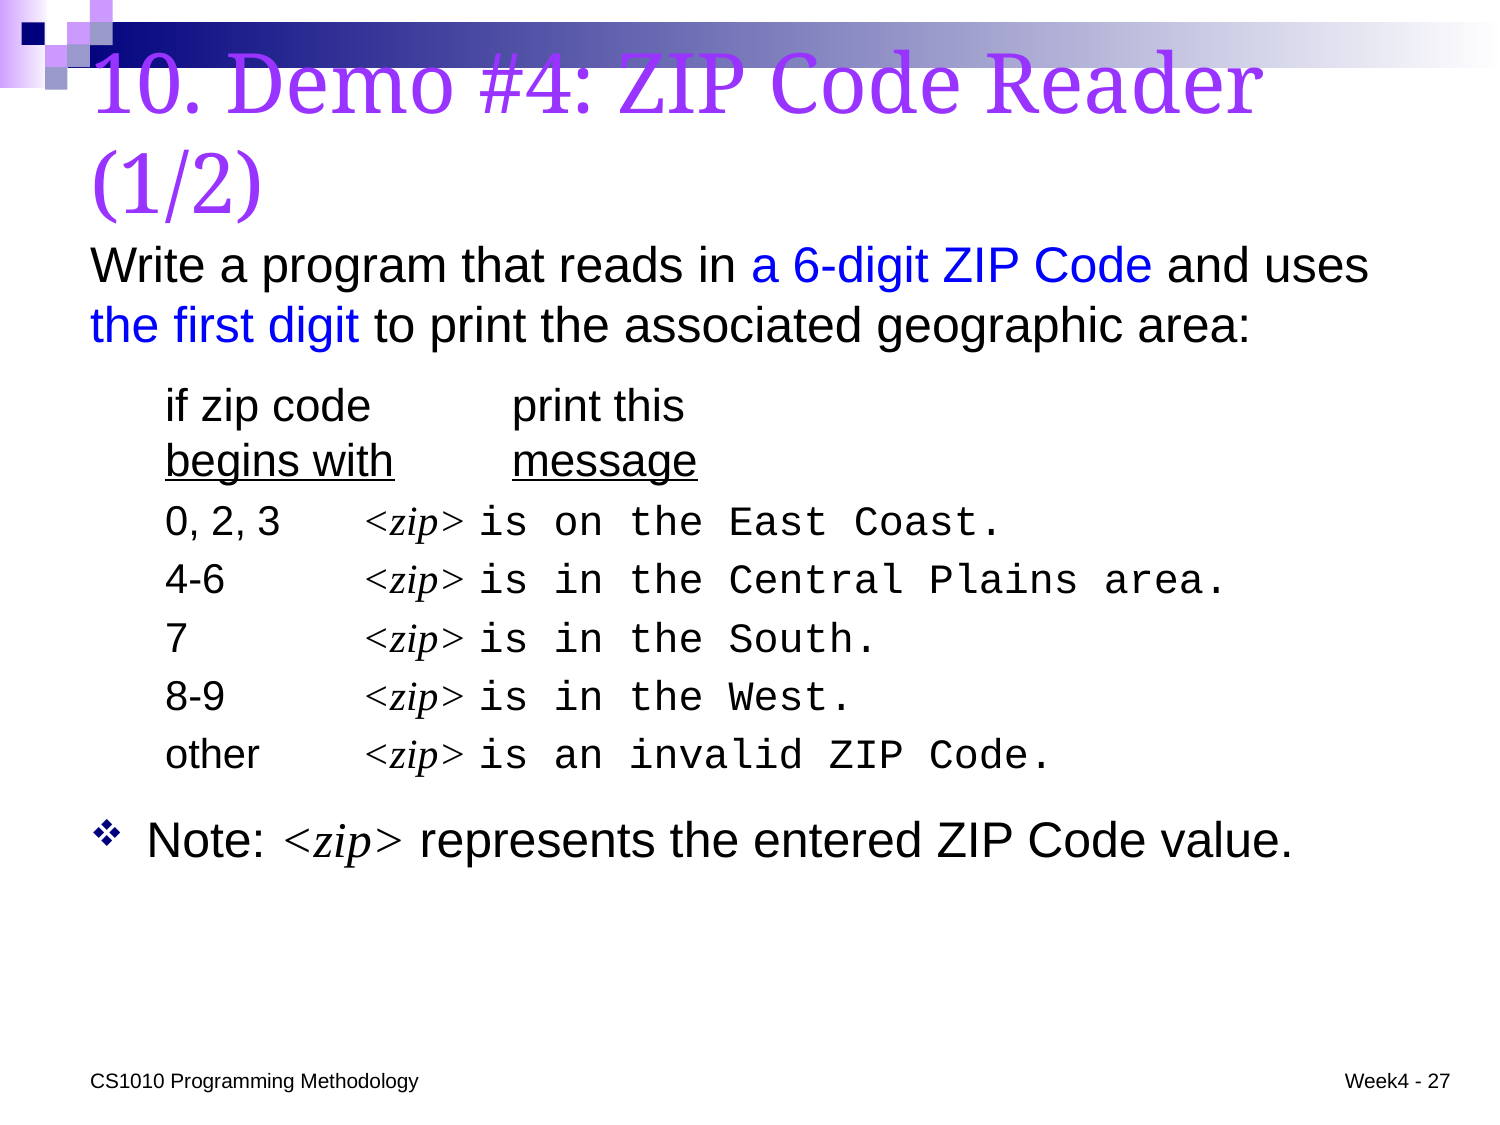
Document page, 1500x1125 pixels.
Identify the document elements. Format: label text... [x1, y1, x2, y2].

footer CS1010 Programming Methodology [74, 876, 439, 1101]
text_box Week4 - 27 [1258, 1060, 1466, 1100]
title 10. Demo #4: ZIP Code Reader (1/2) [74, 63, 1426, 197]
text_box Write a program that reads in a 6-digit ZIP Code and uses the first digit to print the associated geographic area: if zip code print this begins with message 0, 2, 3 <zip> is on the East Coast. 4-6 <zip> is in the Central Plains area. 7 <zip> is in the South. 8-9 <zip> is in the West. other <zip> is an invalid ZIP Code. Note: <zip> represents the entered ZIP Code value. [74, 224, 1425, 876]
